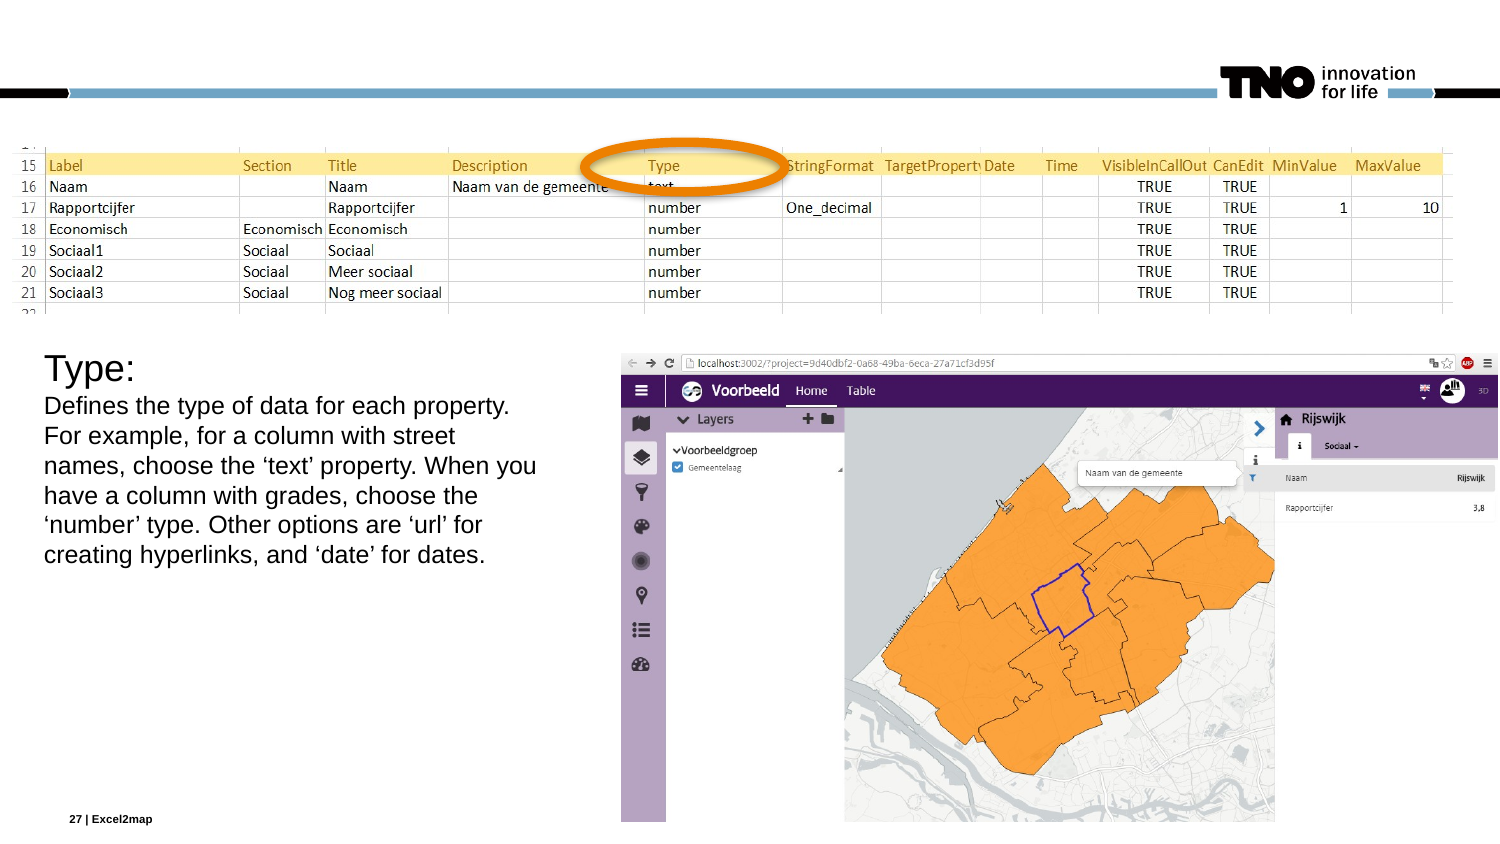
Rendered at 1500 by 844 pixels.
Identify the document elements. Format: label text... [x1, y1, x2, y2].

text_box Type: Defines the type of data for each property. For example, for a column with street names, choose the ‘text’ property. When you have a column with grades, choose the ‘number’ type. Other options are ‘url’ for creating hyperlinks, and ‘date’ for dates. [29, 336, 558, 607]
text_box [626, 141, 743, 146]
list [12, 147, 1453, 314]
footer 27 | Excel2map [69, 798, 617, 827]
picture [0, 0, 1500, 844]
